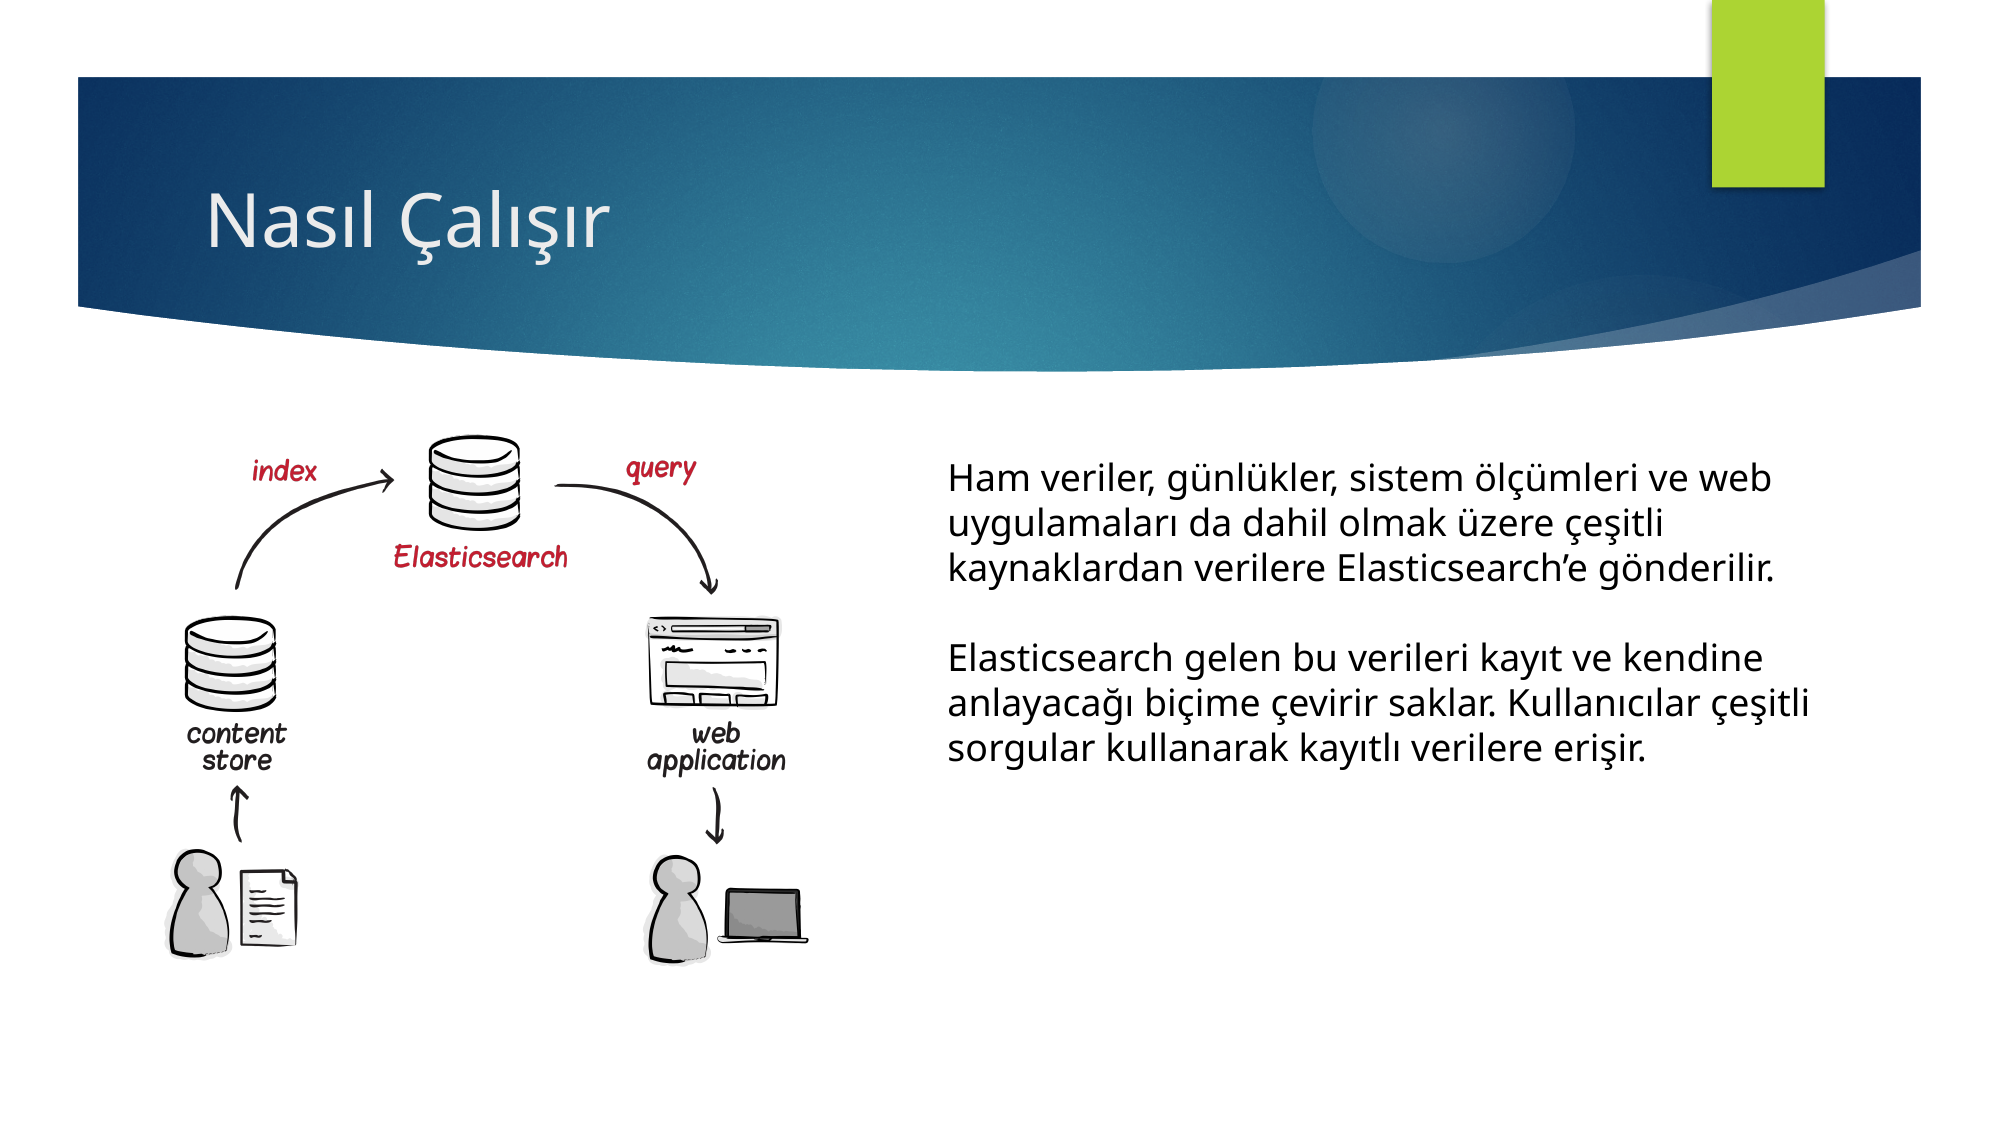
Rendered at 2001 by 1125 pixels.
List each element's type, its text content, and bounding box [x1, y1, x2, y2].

title Nasıl Çalışır [189, 159, 1627, 276]
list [72, 418, 877, 980]
text_box Ham veriler, günlükler, sistem ölçümleri ve web uygulamaları da dahil olmak üzere çeşitli kaynaklardan verilere Elasticsearch’e gönderilir. Elasticsearch gelen bu verileri kayıt ve kendine anlayacağı biçime çevirir saklar. Kullanıcılar çeşitli sorgular kullanarak kayıtlı verilere erişir. [932, 446, 1886, 777]
